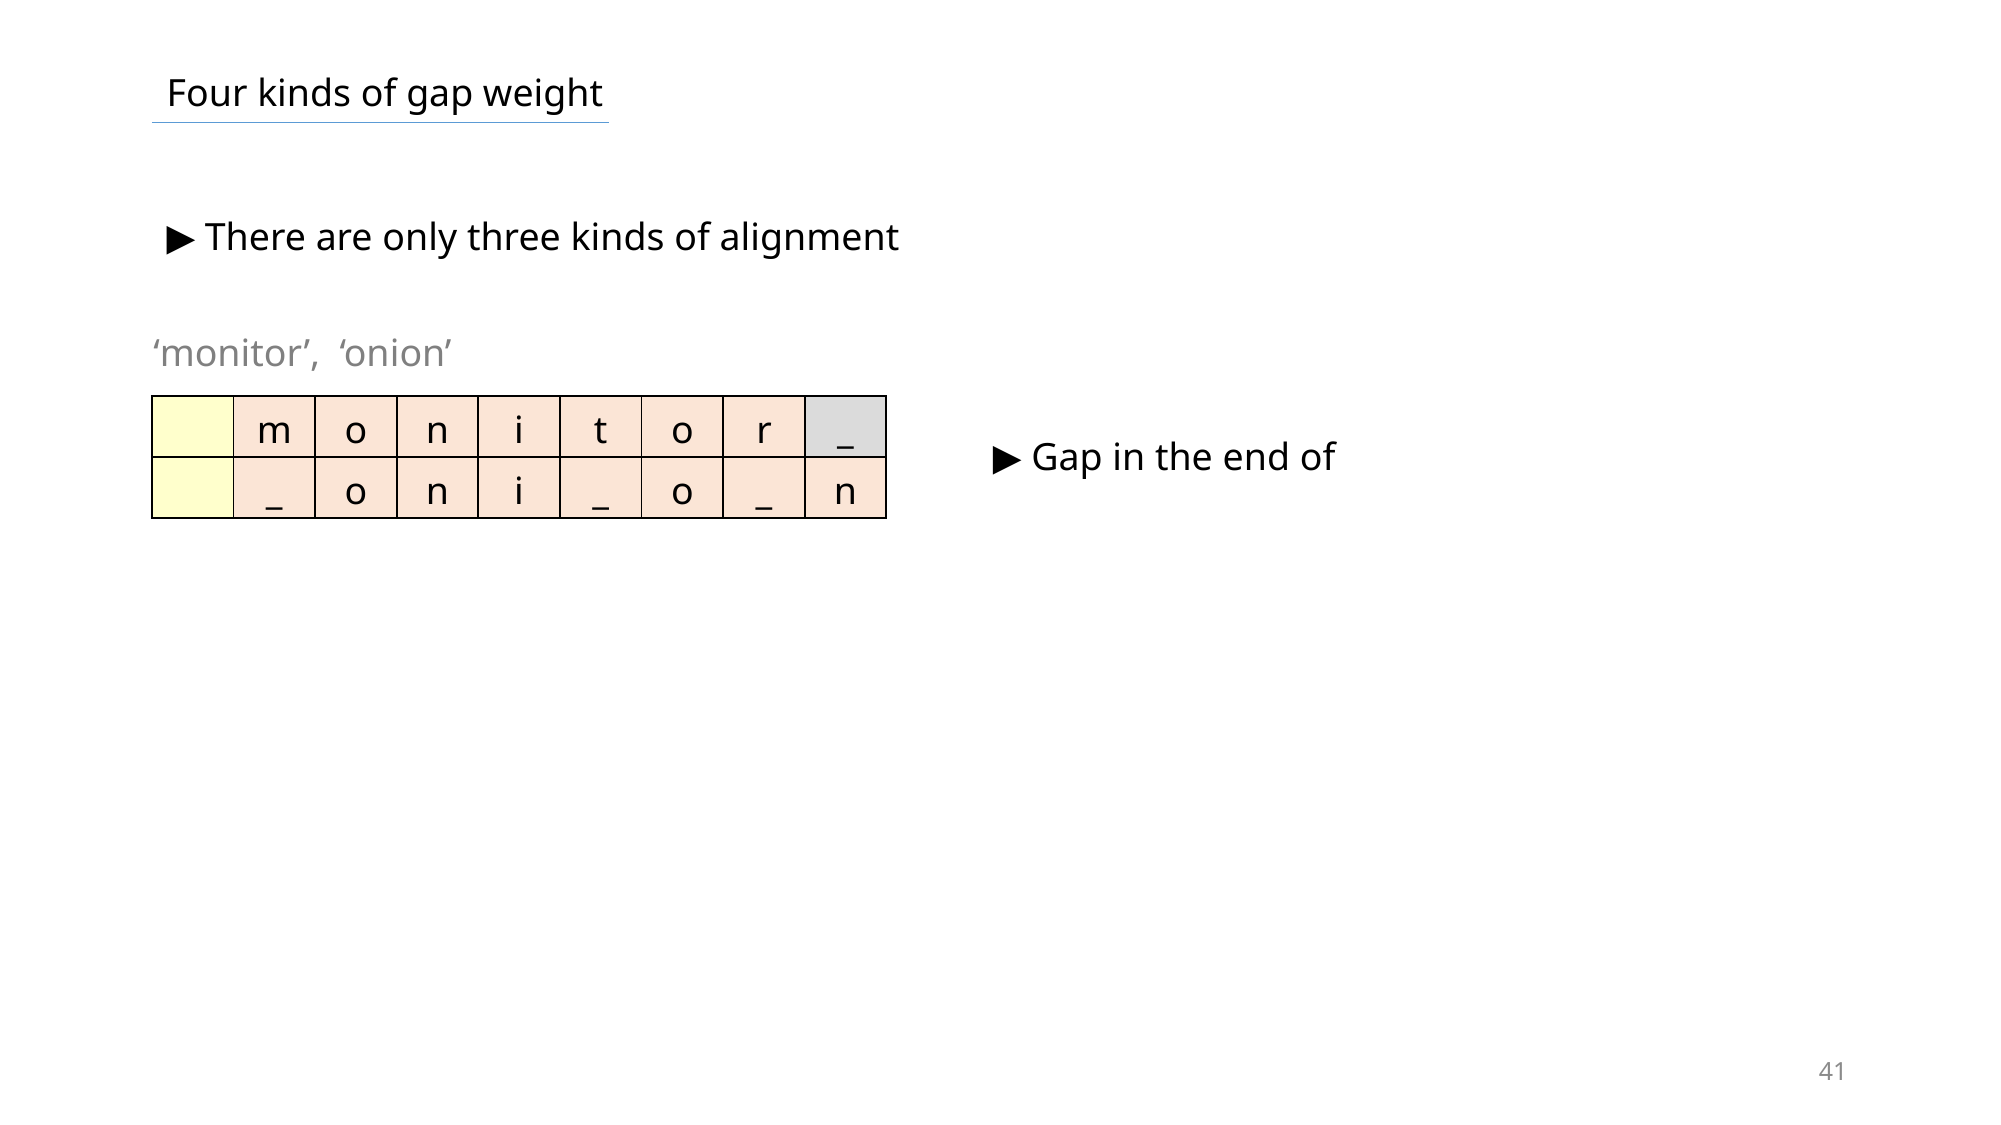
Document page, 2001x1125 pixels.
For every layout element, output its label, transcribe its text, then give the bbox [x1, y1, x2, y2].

text_box ▶ There are only three kinds of alignment [151, 205, 1758, 266]
slide_number 41 [1412, 1042, 1863, 1103]
text_box Four kinds of gap weight [151, 61, 1253, 122]
